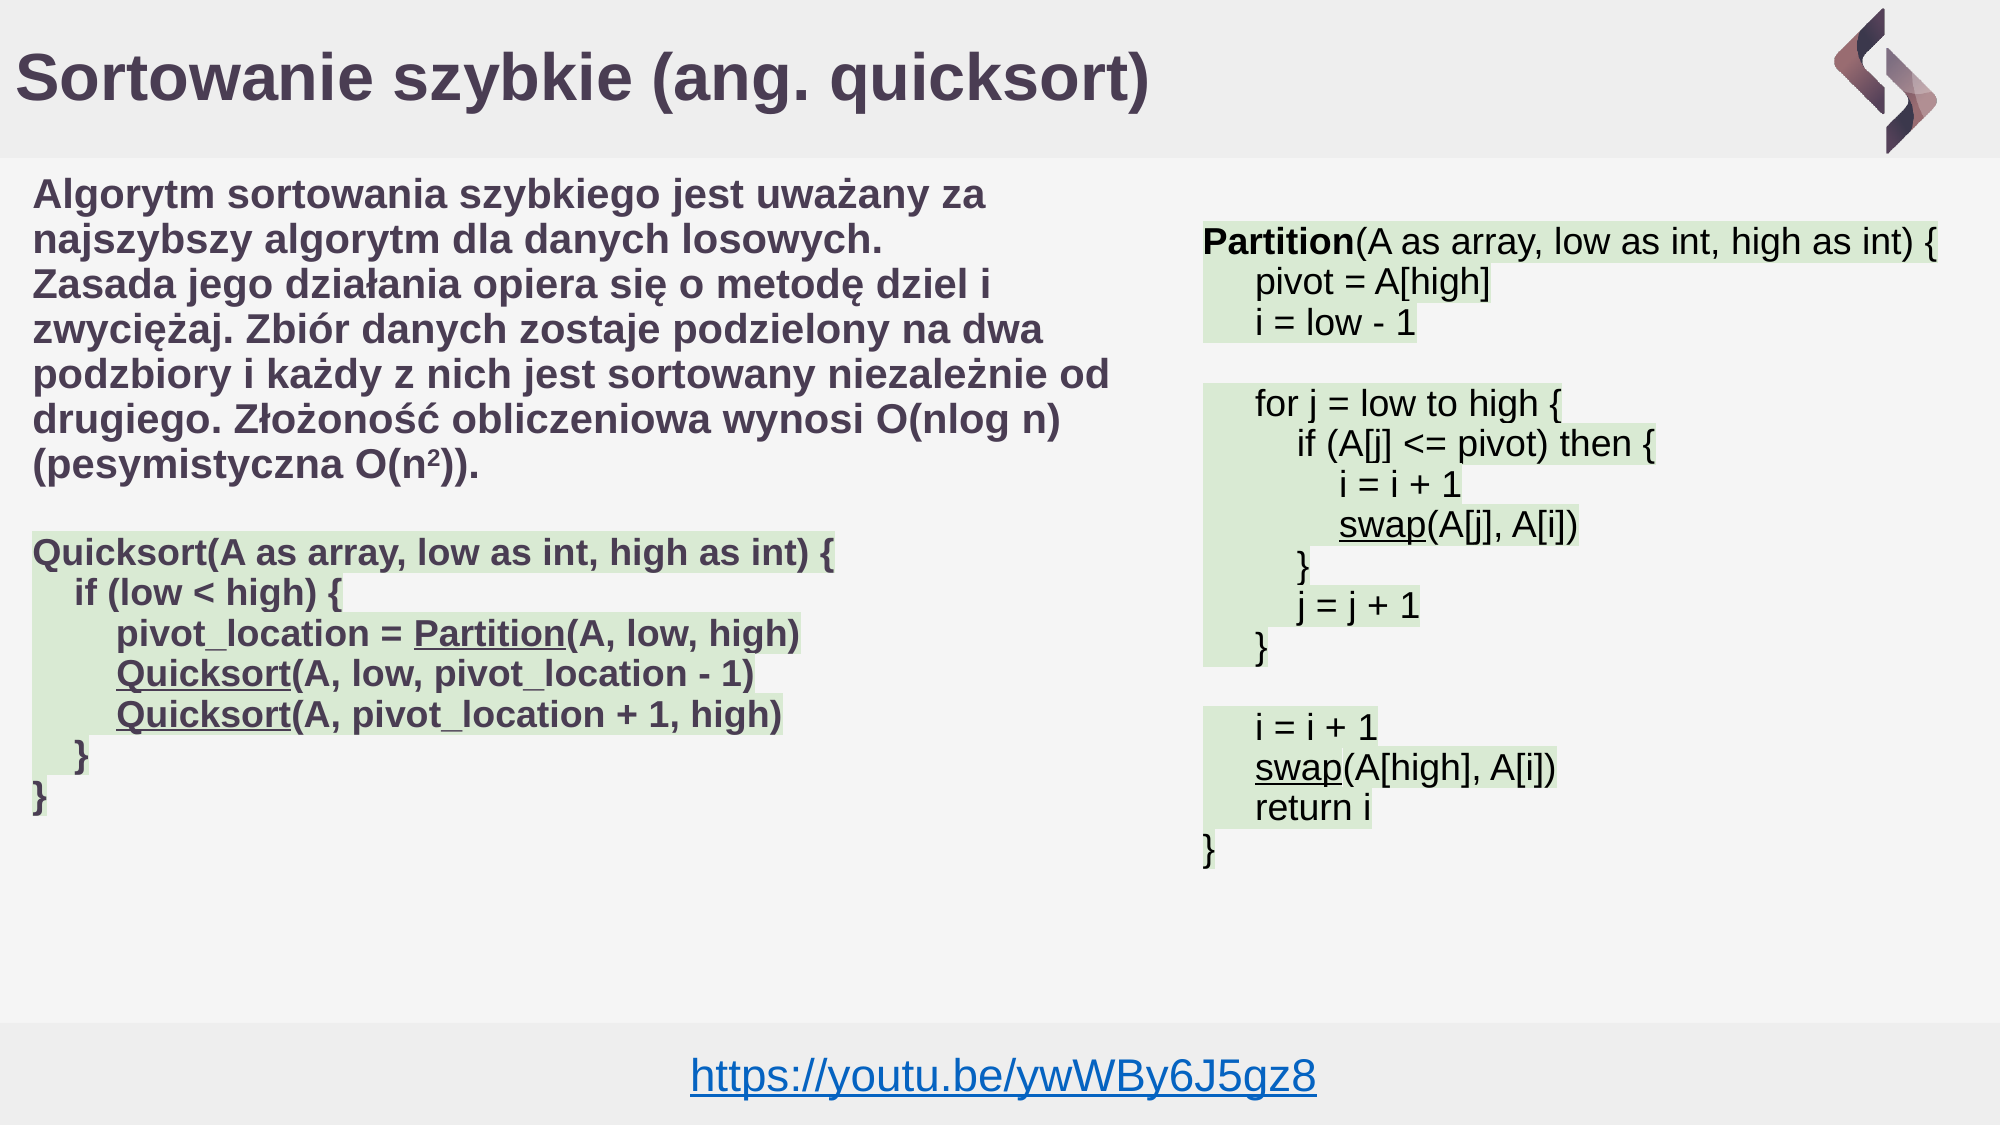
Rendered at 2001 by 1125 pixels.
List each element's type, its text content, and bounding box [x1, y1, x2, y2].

title Sortowanie szybkie (ang. quicksort) [0, 0, 1788, 158]
title Algorytm sortowania szybkiego jest uważany za najszybszy algorytm dla danych losowych. Zasada jego działania opiera się o metodę dziel i zwyciężaj. Zbiór danych zostaje podzielony na dwa podzbiory i każdy z nich jest sortowany niezależnie od drugiego. Złożoność obliczeniowa wynosi O(nlog n) (pesymistyczna O(n2)). Quicksort(A as array, low as int, high as int) { if (low < high) { pivot_location = Partition(A, low, high) Quicksort(A, low, pivot_location - 1) Quicksort(A, pivot_location + 1, high) } } [17, 157, 1149, 1013]
picture [1787, 0, 2001, 166]
text_box https://youtu.be/ywWBy6J5gz8 [22, 1037, 1985, 1113]
text_box Partition(A as array, low as int, high as int) { pivot = A[high] i = low - 1 for j = low to high { if (A[j] <= pivot) then { i = i + 1 swap(A[j], A[i]) } j = j + 1 } i = i + 1 swap(A[high], A[i]) return i } [1187, 207, 1985, 964]
